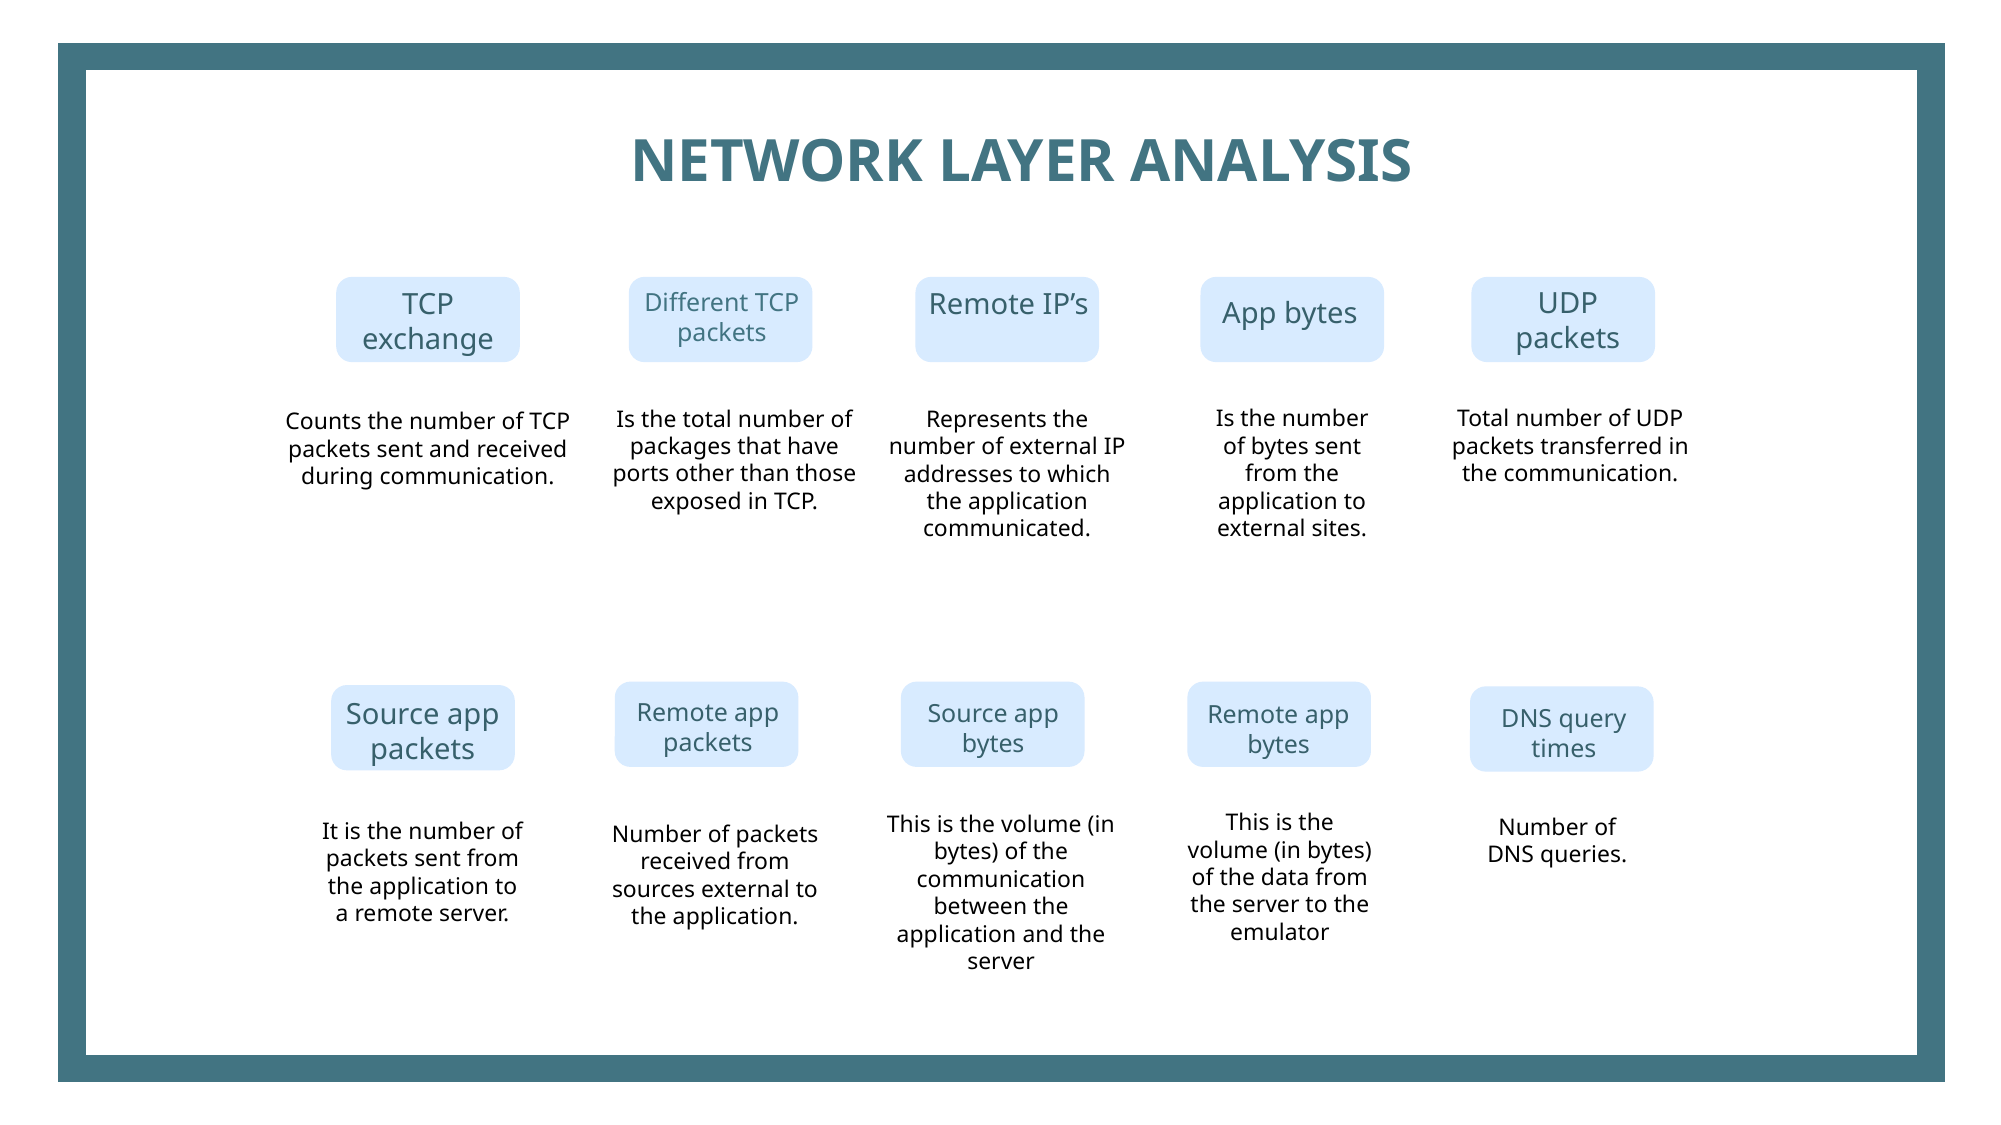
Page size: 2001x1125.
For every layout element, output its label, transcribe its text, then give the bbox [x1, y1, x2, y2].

text_box Is the number of bytes sent from the application to external sites. [1193, 396, 1392, 549]
text_box This is the volume (in bytes) of the data from the server to the emulator [1168, 800, 1392, 953]
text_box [608, 681, 807, 765]
text_box Is the total number of packages that have ports other than those exposed in TCP. [588, 396, 873, 522]
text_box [1179, 683, 1378, 765]
text_box NETWORK LAYER ANALYSIS [615, 115, 1428, 201]
text_box Number of packets received from sources external to the application. [588, 812, 842, 937]
text_box Total number of UDP packets transferred in the communication. [1436, 396, 1705, 494]
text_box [323, 270, 533, 360]
text_box Number of DNS queries. [1458, 805, 1657, 875]
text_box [911, 270, 1107, 360]
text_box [323, 680, 522, 768]
text_box Represents the number of external IP addresses to which the application communicated. [873, 396, 1142, 549]
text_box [894, 682, 1093, 765]
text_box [624, 279, 820, 360]
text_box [1464, 687, 1663, 770]
text_box This is the volume (in bytes) of the communication between the application and the server [867, 802, 1135, 982]
text_box [58, 43, 1945, 1082]
text_box It is the number of packets sent from the application to a remote server. [306, 809, 539, 934]
text_box Counts the number of TCP packets sent and received during communication. [267, 399, 588, 497]
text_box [1198, 279, 1382, 360]
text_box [1473, 269, 1660, 360]
